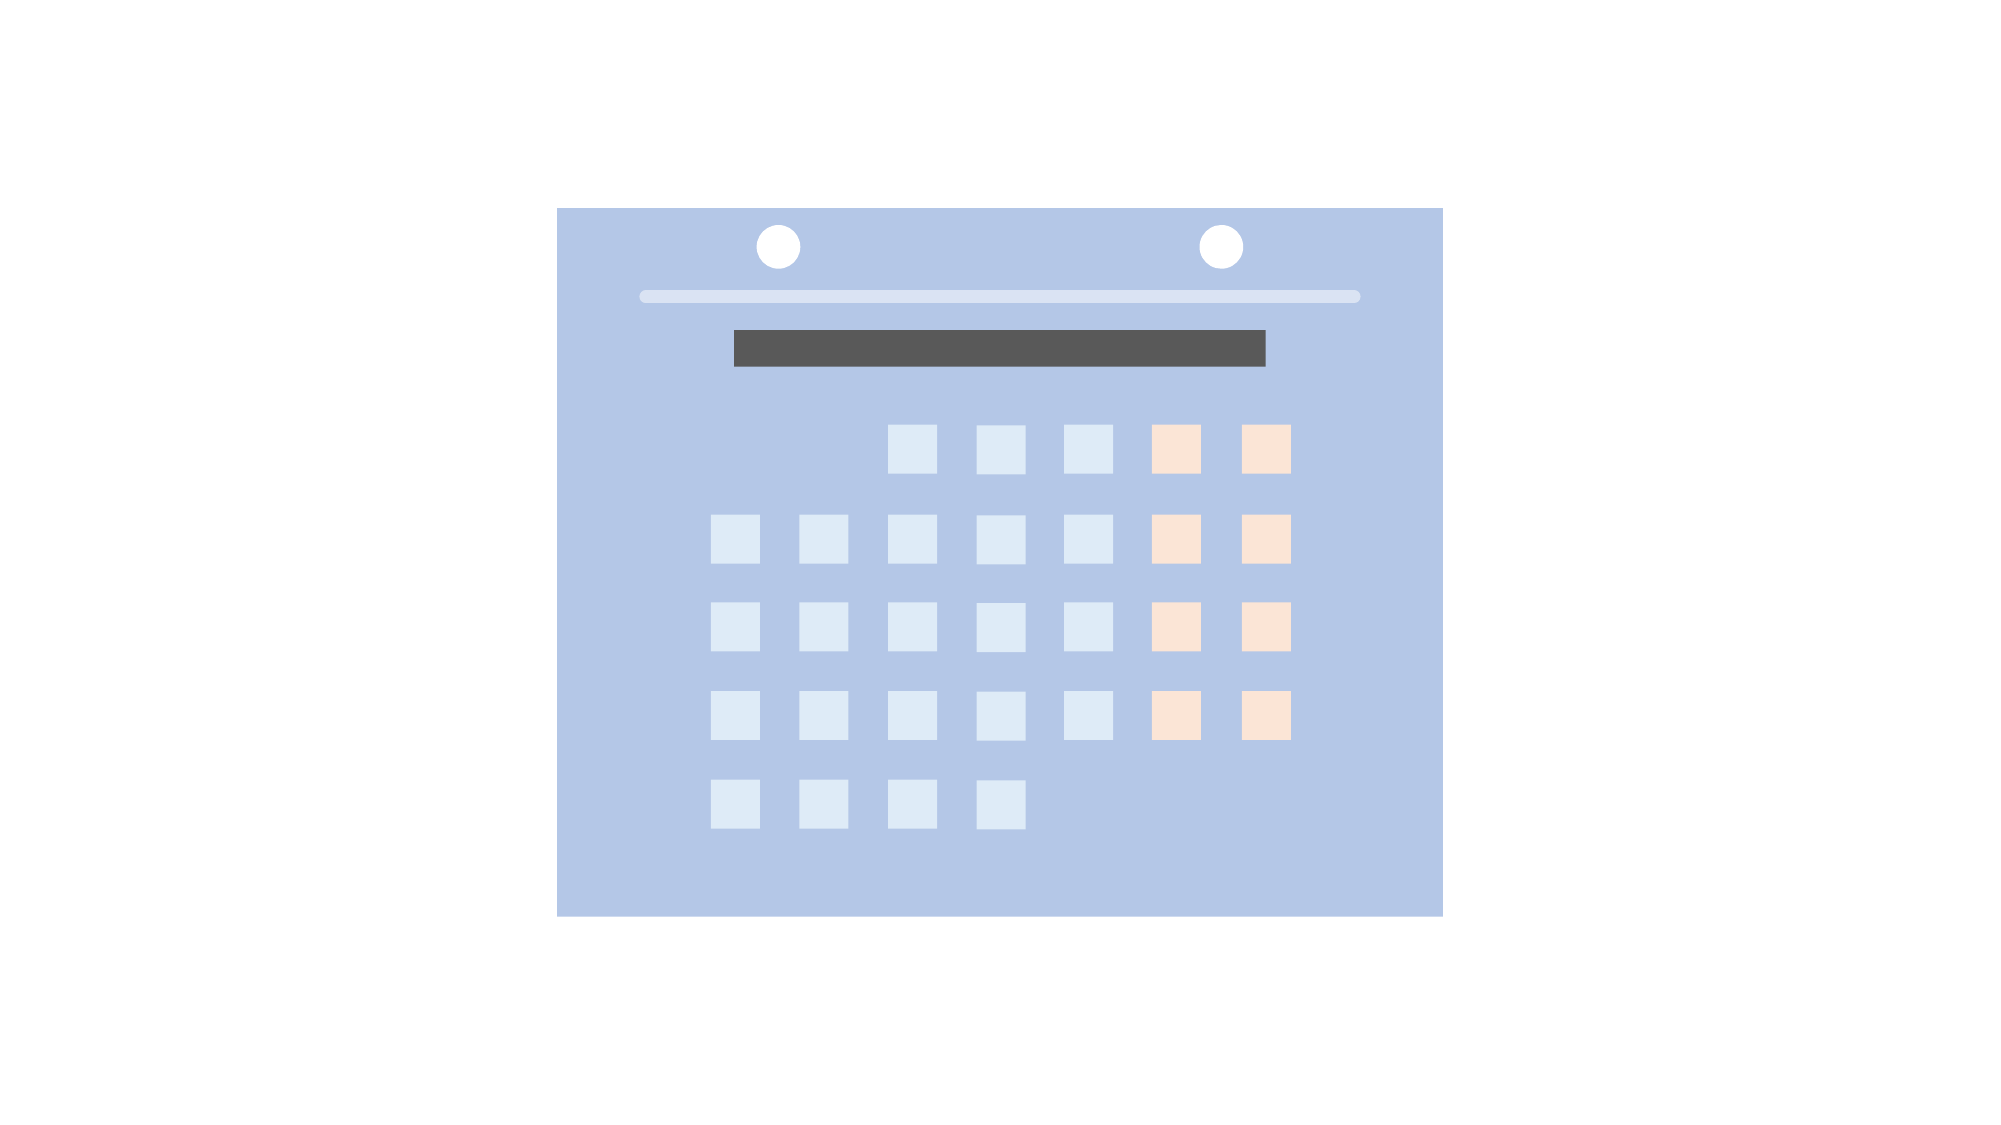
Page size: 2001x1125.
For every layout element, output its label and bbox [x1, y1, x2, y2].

text_box [1198, 223, 1245, 270]
text_box [710, 690, 761, 741]
text_box [976, 514, 1027, 565]
text_box [887, 424, 938, 475]
text_box [710, 779, 761, 830]
text_box [1241, 601, 1292, 652]
text_box [1241, 690, 1292, 741]
text_box [798, 514, 849, 565]
text_box [976, 691, 1027, 742]
text_box [887, 514, 938, 565]
text_box [1151, 514, 1202, 565]
text_box [1063, 690, 1114, 741]
text_box [887, 690, 938, 741]
text_box [887, 601, 938, 652]
text_box [710, 601, 761, 652]
text_box [556, 207, 1444, 918]
text_box [733, 329, 1267, 368]
text_box [976, 424, 1027, 475]
text_box [976, 779, 1027, 830]
text_box [710, 514, 761, 565]
text_box [1241, 424, 1292, 475]
text_box [1151, 690, 1202, 741]
text_box [798, 779, 849, 830]
text_box [1151, 424, 1202, 475]
text_box [755, 223, 802, 270]
text_box [1151, 601, 1202, 652]
text_box [798, 601, 849, 652]
text_box [1063, 424, 1114, 475]
text_box [1241, 514, 1292, 565]
text_box [1063, 514, 1114, 565]
text_box [798, 690, 849, 741]
text_box [976, 602, 1027, 653]
text_box [887, 779, 938, 830]
text_box [1063, 601, 1114, 652]
